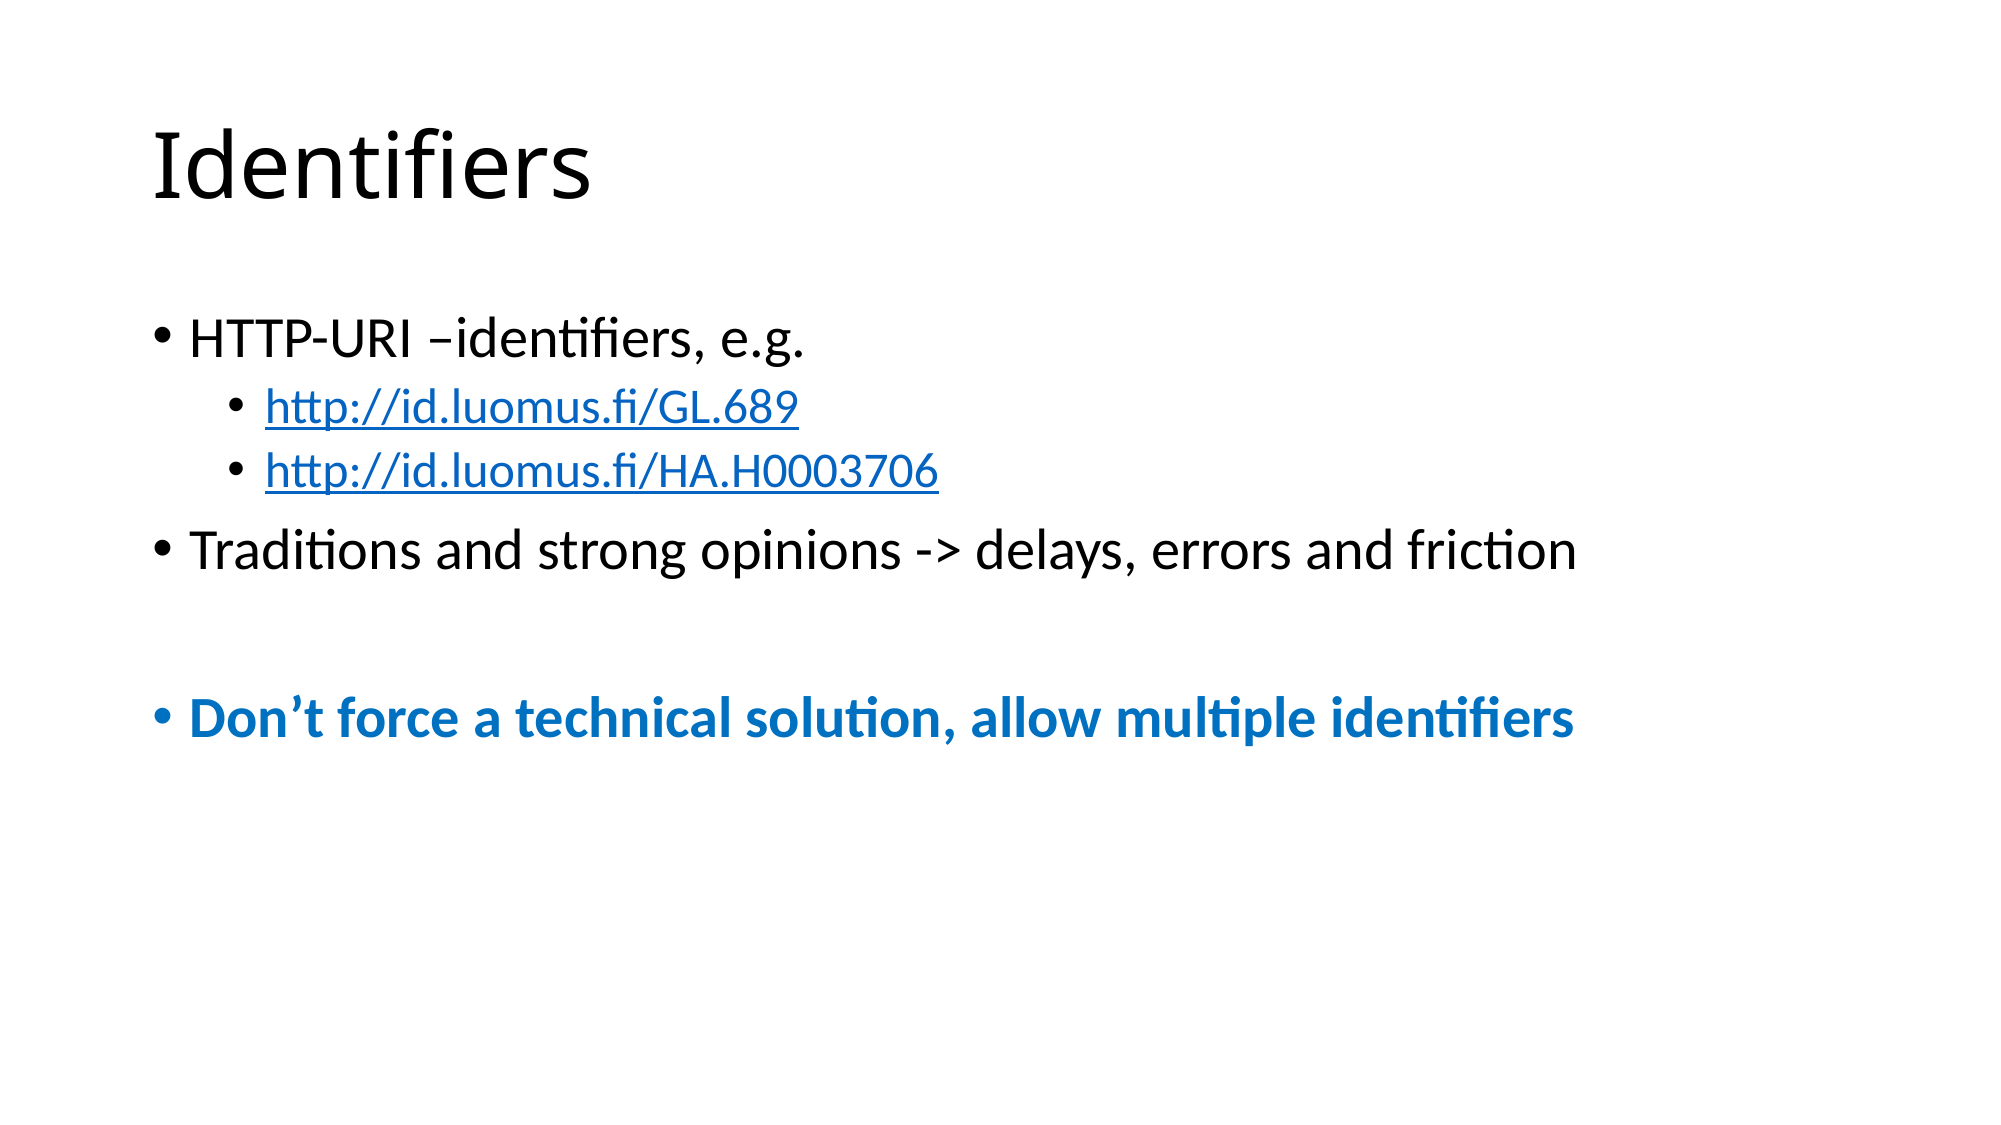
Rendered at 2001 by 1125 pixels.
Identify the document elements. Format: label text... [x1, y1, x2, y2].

title Identifiers [137, 59, 1863, 278]
list HTTP-URI –identifiers, e.g. http://id.luomus.fi/GL.689 http://id.luomus.fi/HA.H0003706 Traditions and strong opinions -> delays, errors and friction Don’t force a technical solution, allow multiple identifiers [137, 299, 1863, 1014]
